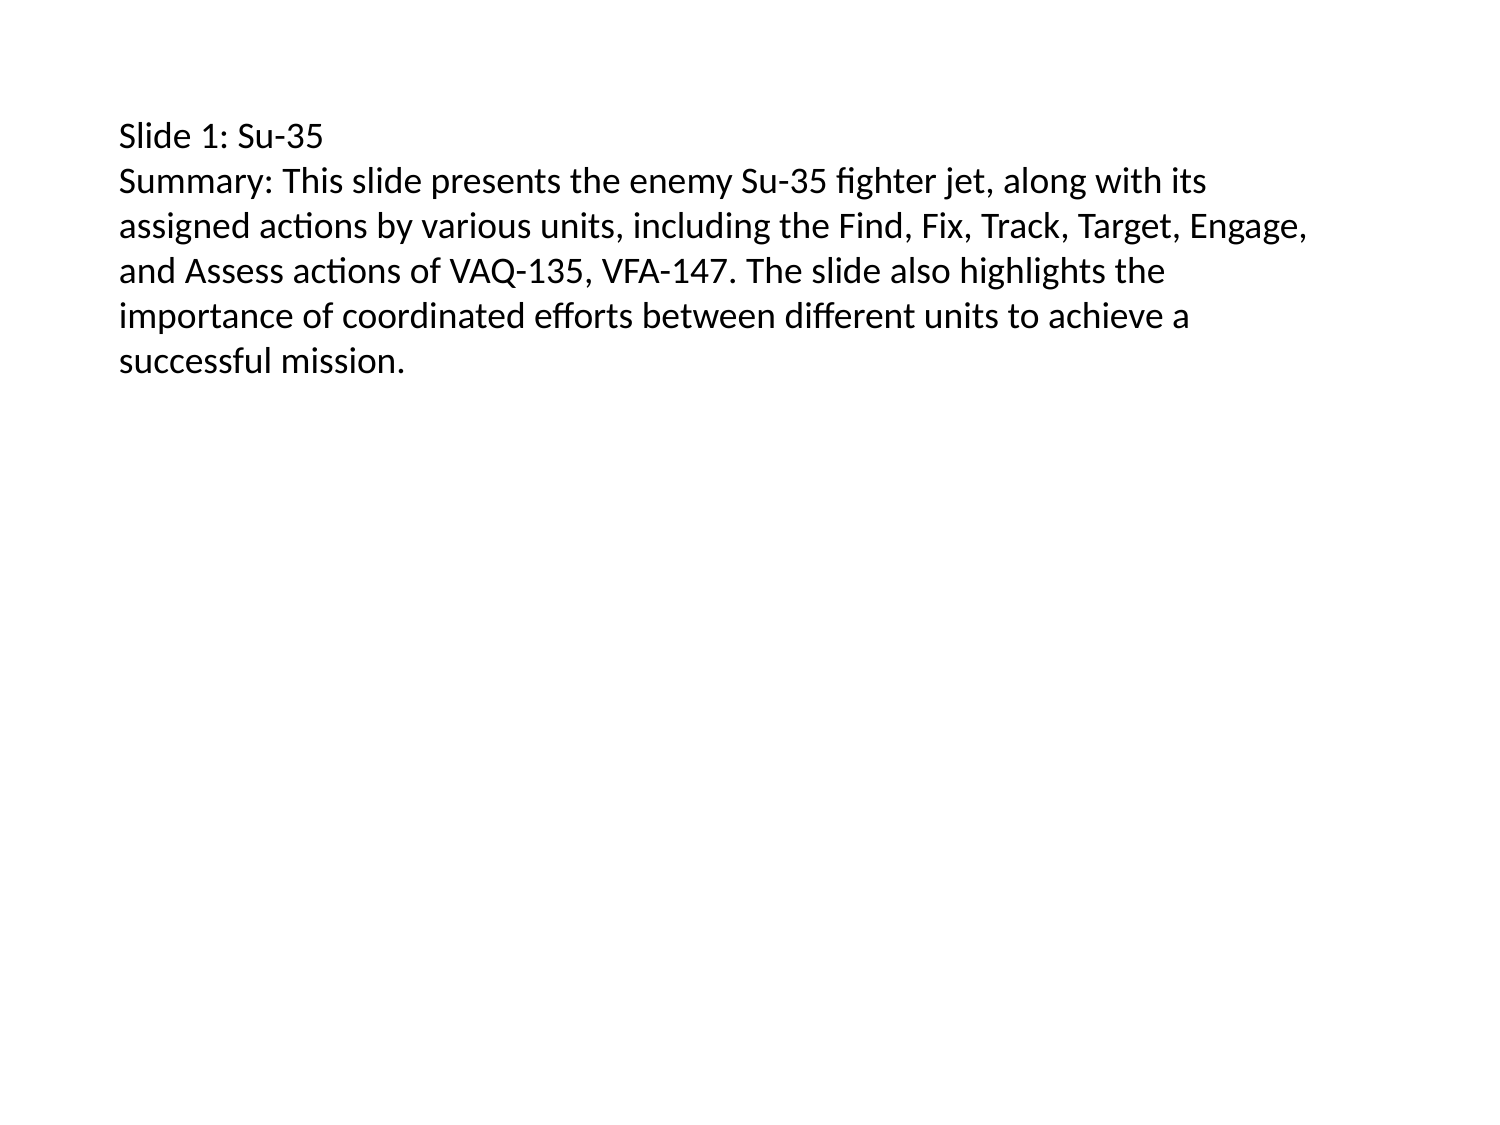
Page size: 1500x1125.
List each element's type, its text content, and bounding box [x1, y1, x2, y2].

text_box Slide 1: Su-35 Summary: This slide presents the enemy Su-35 fighter jet, along with its assigned actions by various units, including the Find, Fix, Track, Target, Engage, and Assess actions of VAQ-135, VFA-147. The slide also highlights the importance of coordinated efforts between different units to achieve a successful mission. [104, 104, 1355, 389]
